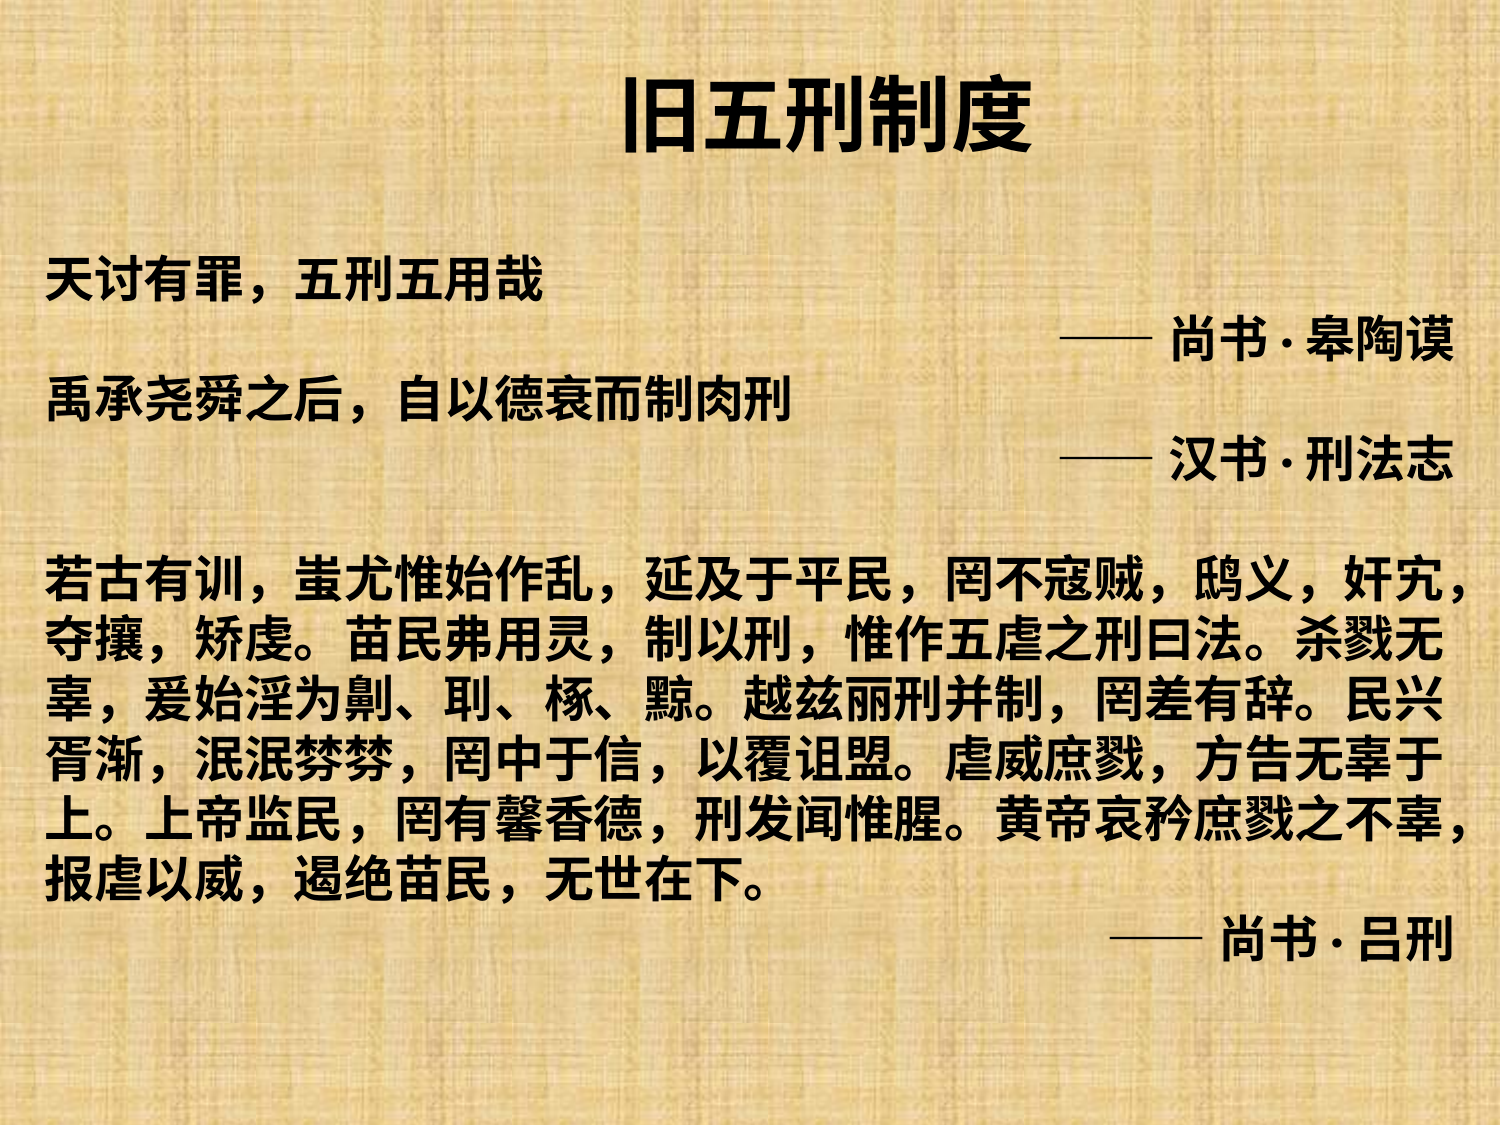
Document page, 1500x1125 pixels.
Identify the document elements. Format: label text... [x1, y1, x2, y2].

text_box 旧五刑制度 [603, 54, 1050, 170]
picture [0, 0, 1500, 1125]
text_box 天讨有罪，五刑五用哉 ——尚书·皋陶谟 禹承尧舜之后，自以德衰而制肉刑 ——汉书·刑法志 若古有训，蚩尤惟始作乱，延及于平民，罔不寇贼，鸱义，奸宄，夺攘，矫虔。苗民弗用灵，制以刑，惟作五虐之刑曰法。杀戮无辜，爰始淫为劓、刵、椓、黥。越兹丽刑并制，罔差有辞。民兴胥渐，泯泯棼棼，罔中于信，以覆诅盟。虐威庶戮，方告无辜于上。上帝监民，罔有馨香德，刑发闻惟腥。黄帝哀矜庶戮之不辜，报虐以威，遏绝苗民，无世在下。 ——尚书·吕刑 [29, 239, 1471, 975]
